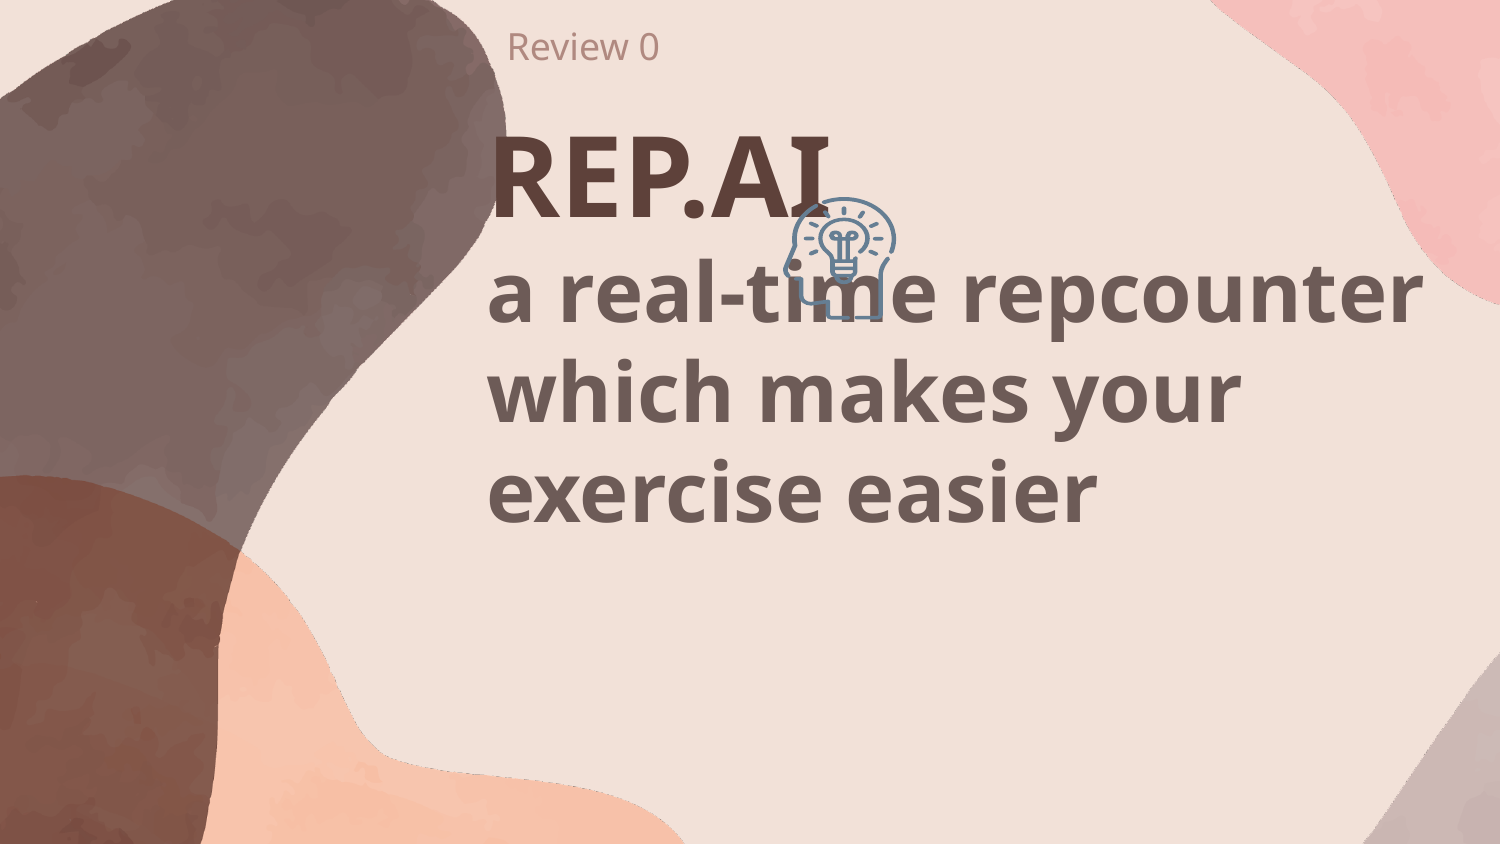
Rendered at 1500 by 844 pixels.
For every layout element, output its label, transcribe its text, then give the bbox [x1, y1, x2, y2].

subtitle Review 0 [43, 7, 676, 138]
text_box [782, 196, 901, 320]
title REP.AI a real-time repcounter which makes your exercise easier [470, 159, 1500, 555]
picture [0, 0, 1500, 844]
